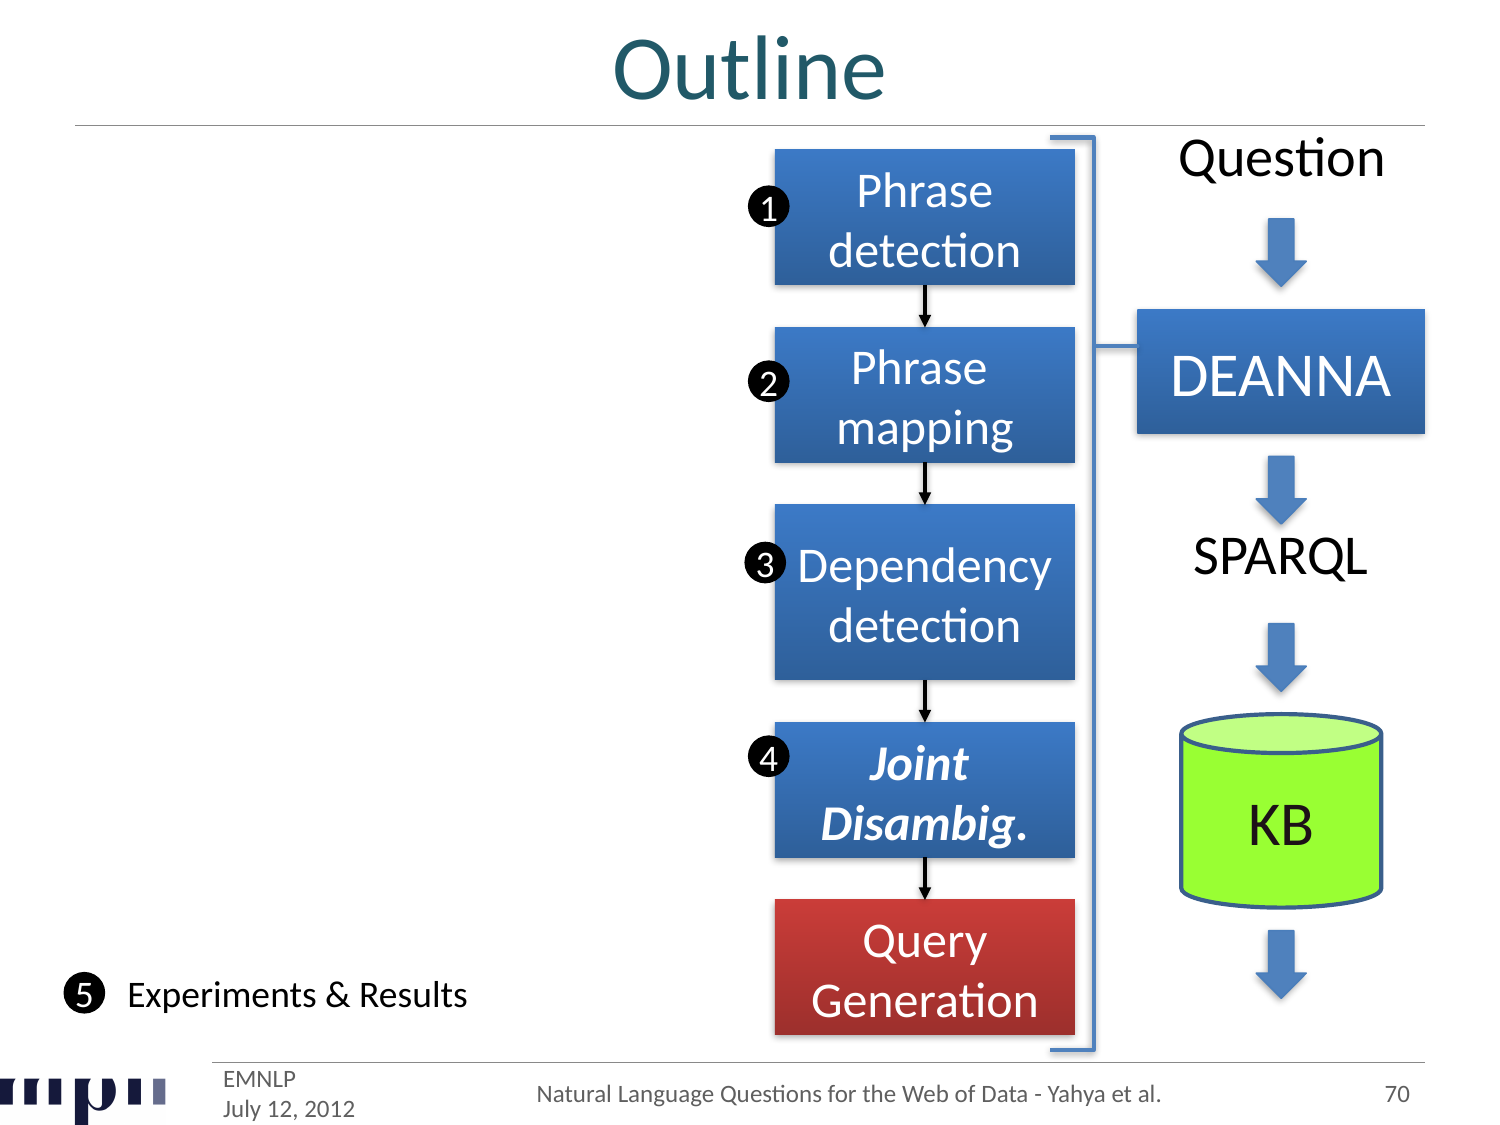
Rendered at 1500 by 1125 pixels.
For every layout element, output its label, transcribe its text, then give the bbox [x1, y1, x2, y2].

text_box 5 [63, 971, 106, 1014]
text_box Query Generation [1184, 717, 1378, 750]
text_box 2 [747, 360, 790, 403]
text_box [1255, 218, 1307, 287]
text_box 1 [747, 185, 790, 228]
text_box [1255, 622, 1307, 692]
text_box [1255, 929, 1307, 999]
text_box Dependency detection [774, 504, 1045, 680]
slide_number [208, 1062, 400, 1123]
text_box Query Generation [774, 899, 1045, 1035]
text_box Phrase detection [774, 149, 1045, 285]
text_box Phrase mapping [774, 327, 1045, 463]
text_box [1049, 135, 1140, 1052]
picture [0, 1078, 166, 1125]
text_box Question [1163, 112, 1401, 195]
text_box 3 [744, 541, 787, 584]
text_box 4 [747, 735, 790, 778]
footer Natural Language Questions for the Web of Data - Yahya et al. [440, 1062, 1260, 1123]
text_box SPARQL [1179, 546, 1384, 593]
text_box Experiments & Results [112, 962, 488, 1023]
slide_number 70 [1299, 1062, 1425, 1123]
text_box DEANNA [1137, 309, 1425, 434]
text_box Joint Disambig. [774, 722, 1045, 858]
text_box KB [1179, 711, 1384, 910]
title Outline [75, 0, 1425, 125]
text_box [1255, 455, 1307, 525]
